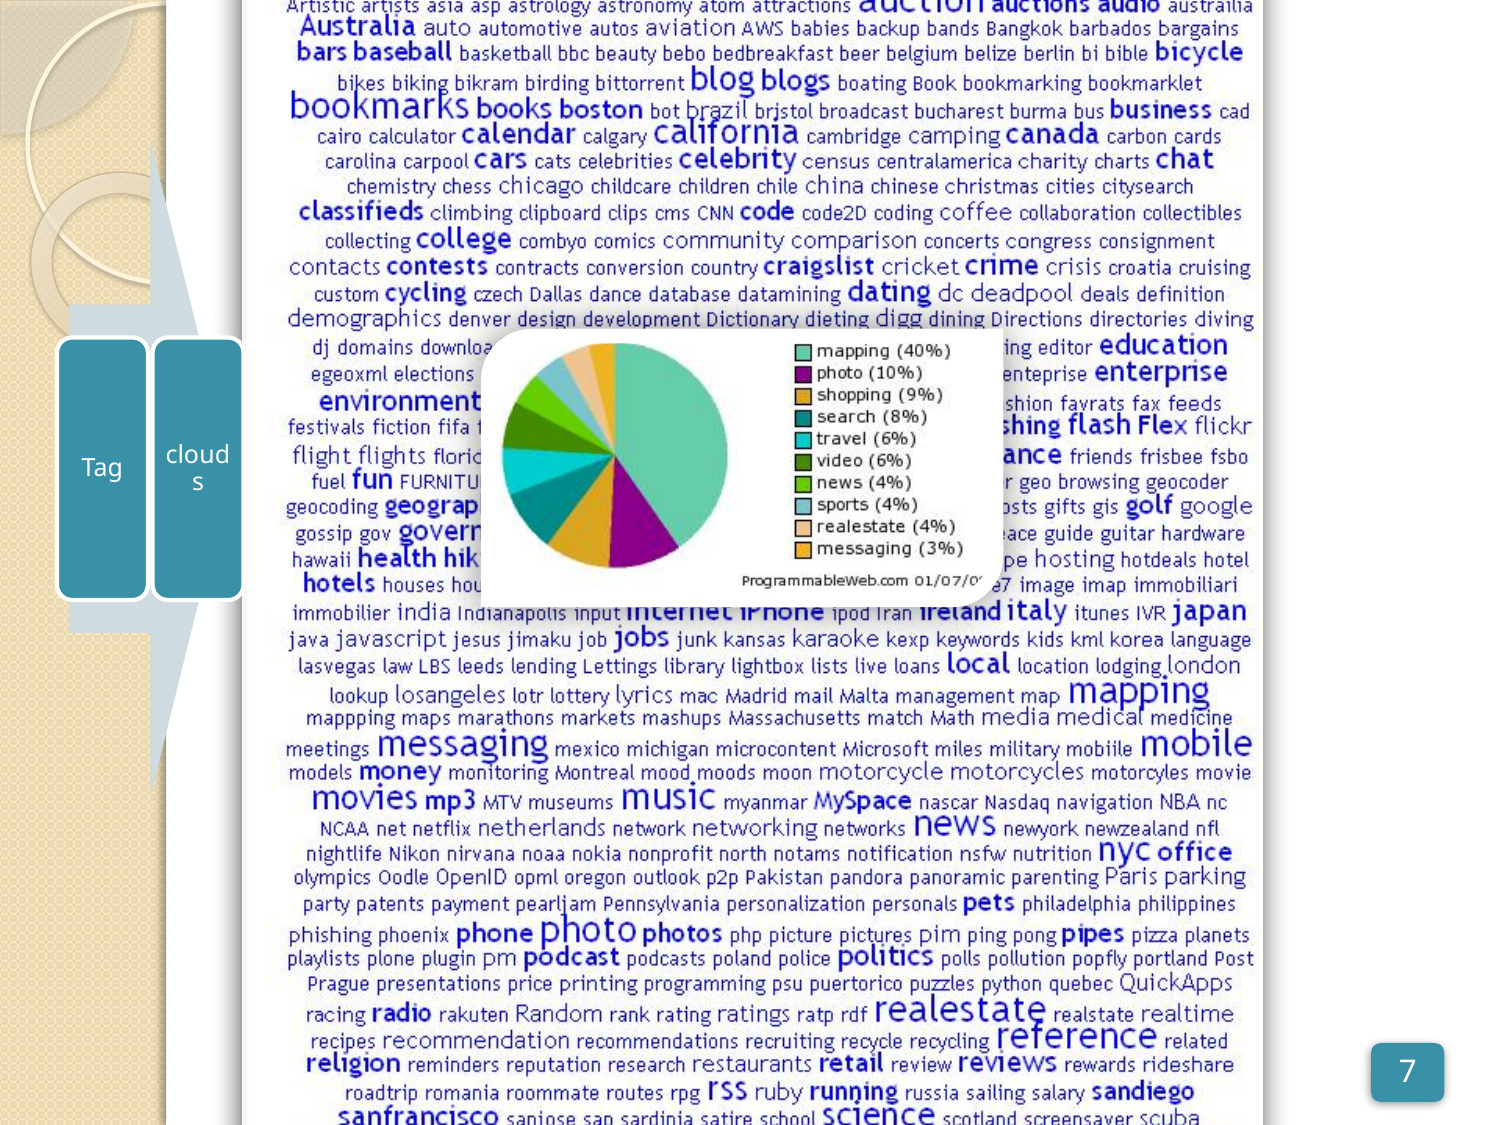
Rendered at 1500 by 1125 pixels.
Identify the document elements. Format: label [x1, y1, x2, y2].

text_box [54, 140, 247, 798]
picture [241, 0, 1263, 1125]
text_box [1370, 1042, 1445, 1103]
